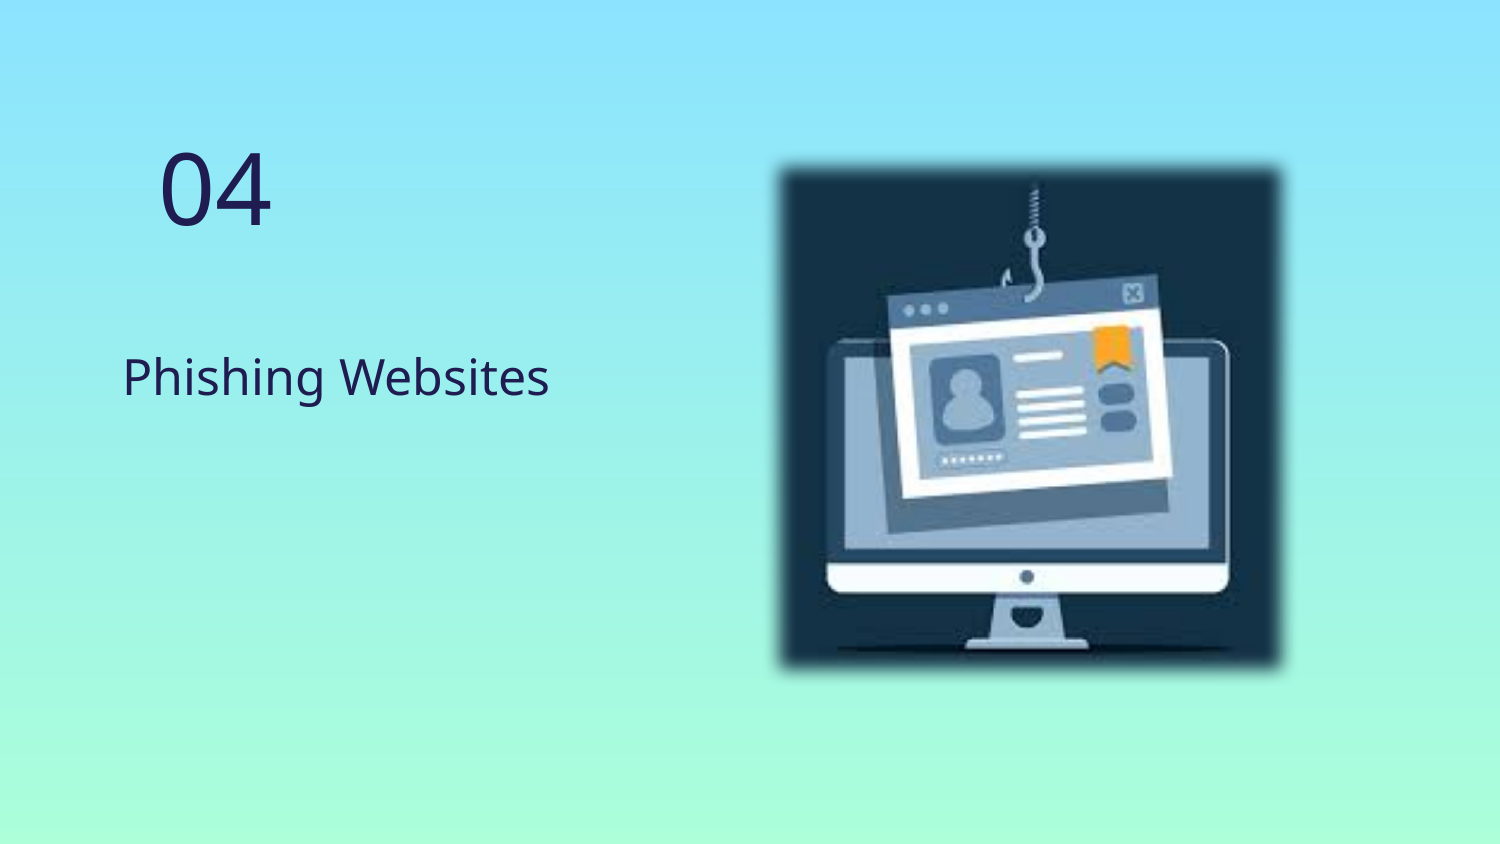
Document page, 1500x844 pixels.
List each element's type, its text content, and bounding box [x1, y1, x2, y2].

title 04 [143, 129, 580, 260]
picture [760, 149, 1299, 687]
title Phishing Websites [107, 237, 755, 513]
